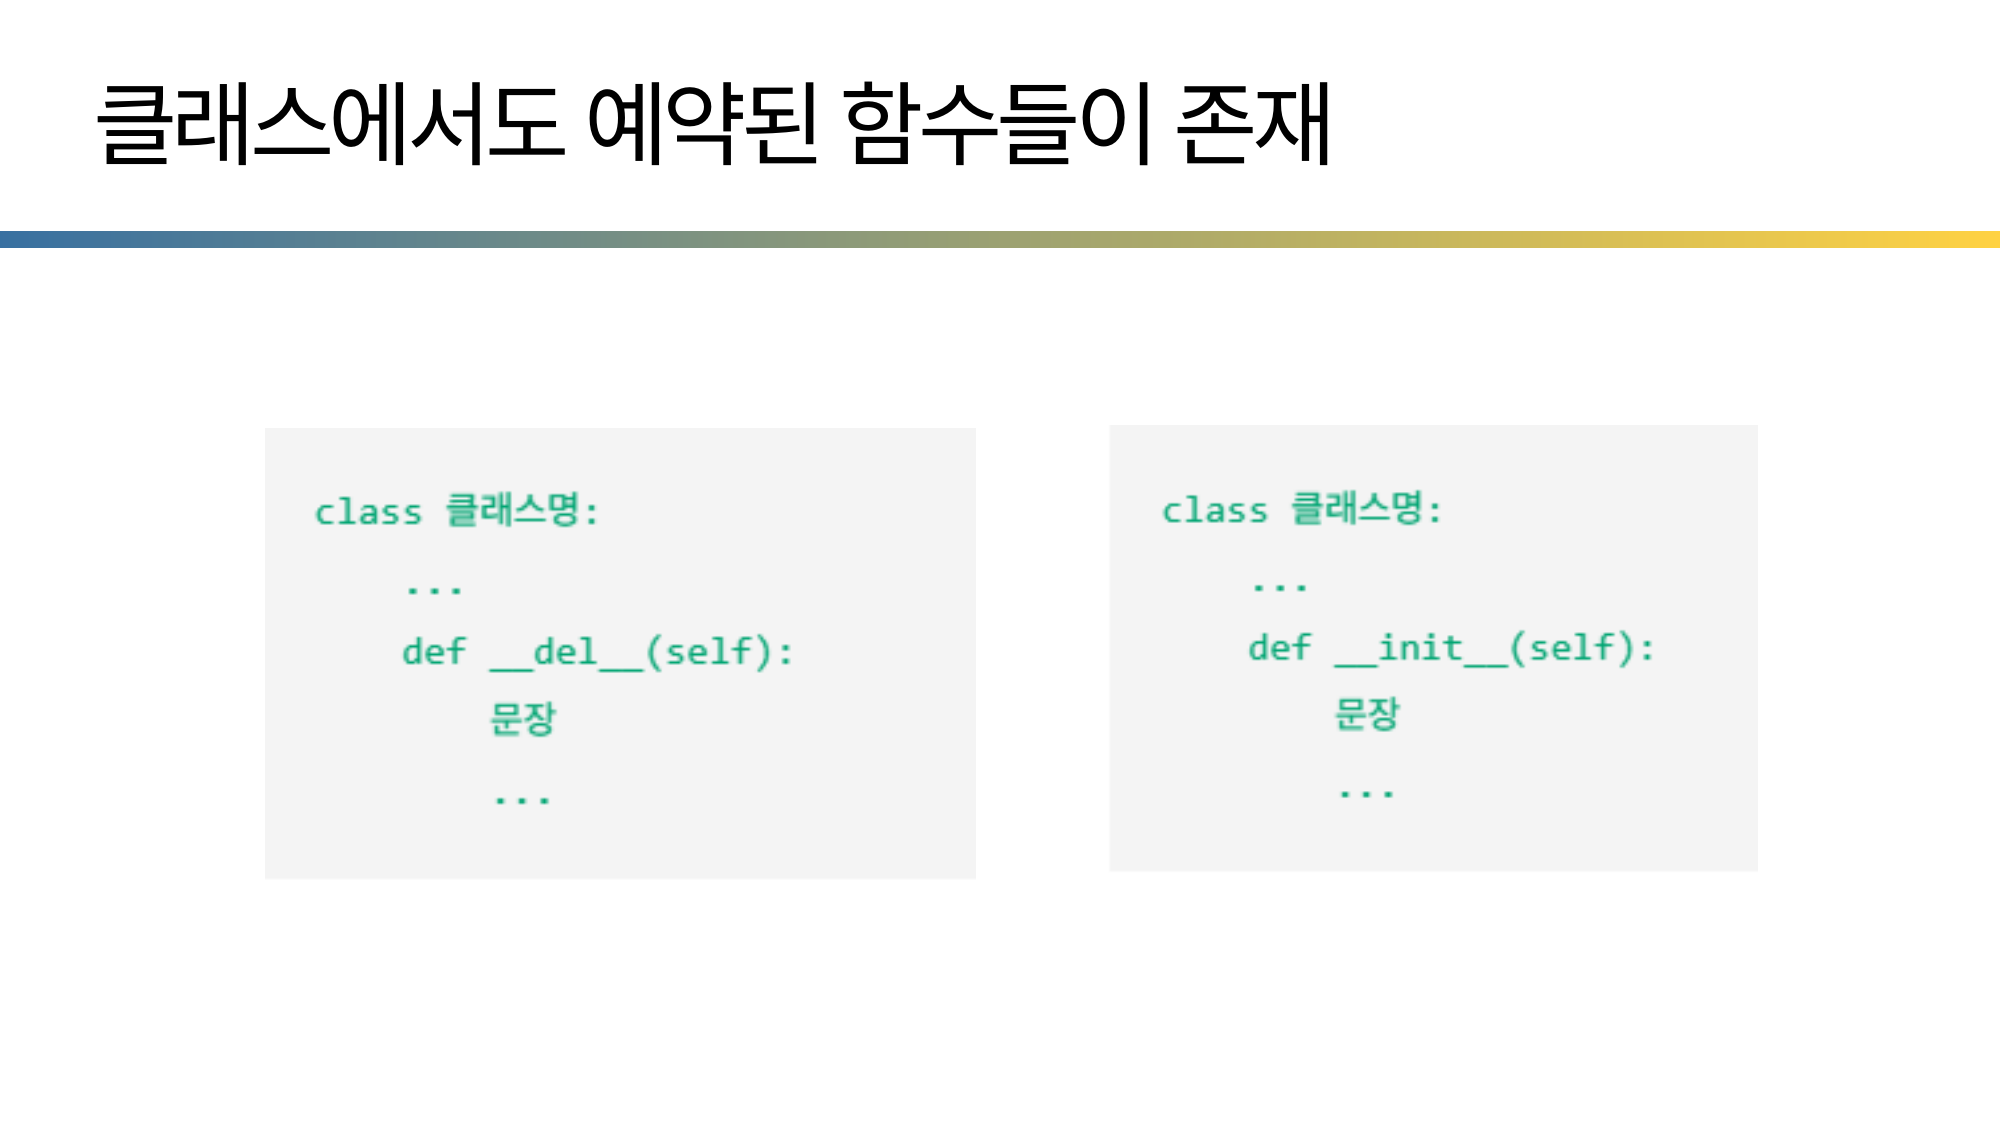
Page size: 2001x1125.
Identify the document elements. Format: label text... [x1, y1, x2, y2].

picture [1099, 425, 1758, 888]
title 클래스에서도 예약된 함수들이 존재 [91, 25, 1688, 216]
picture [265, 428, 976, 888]
